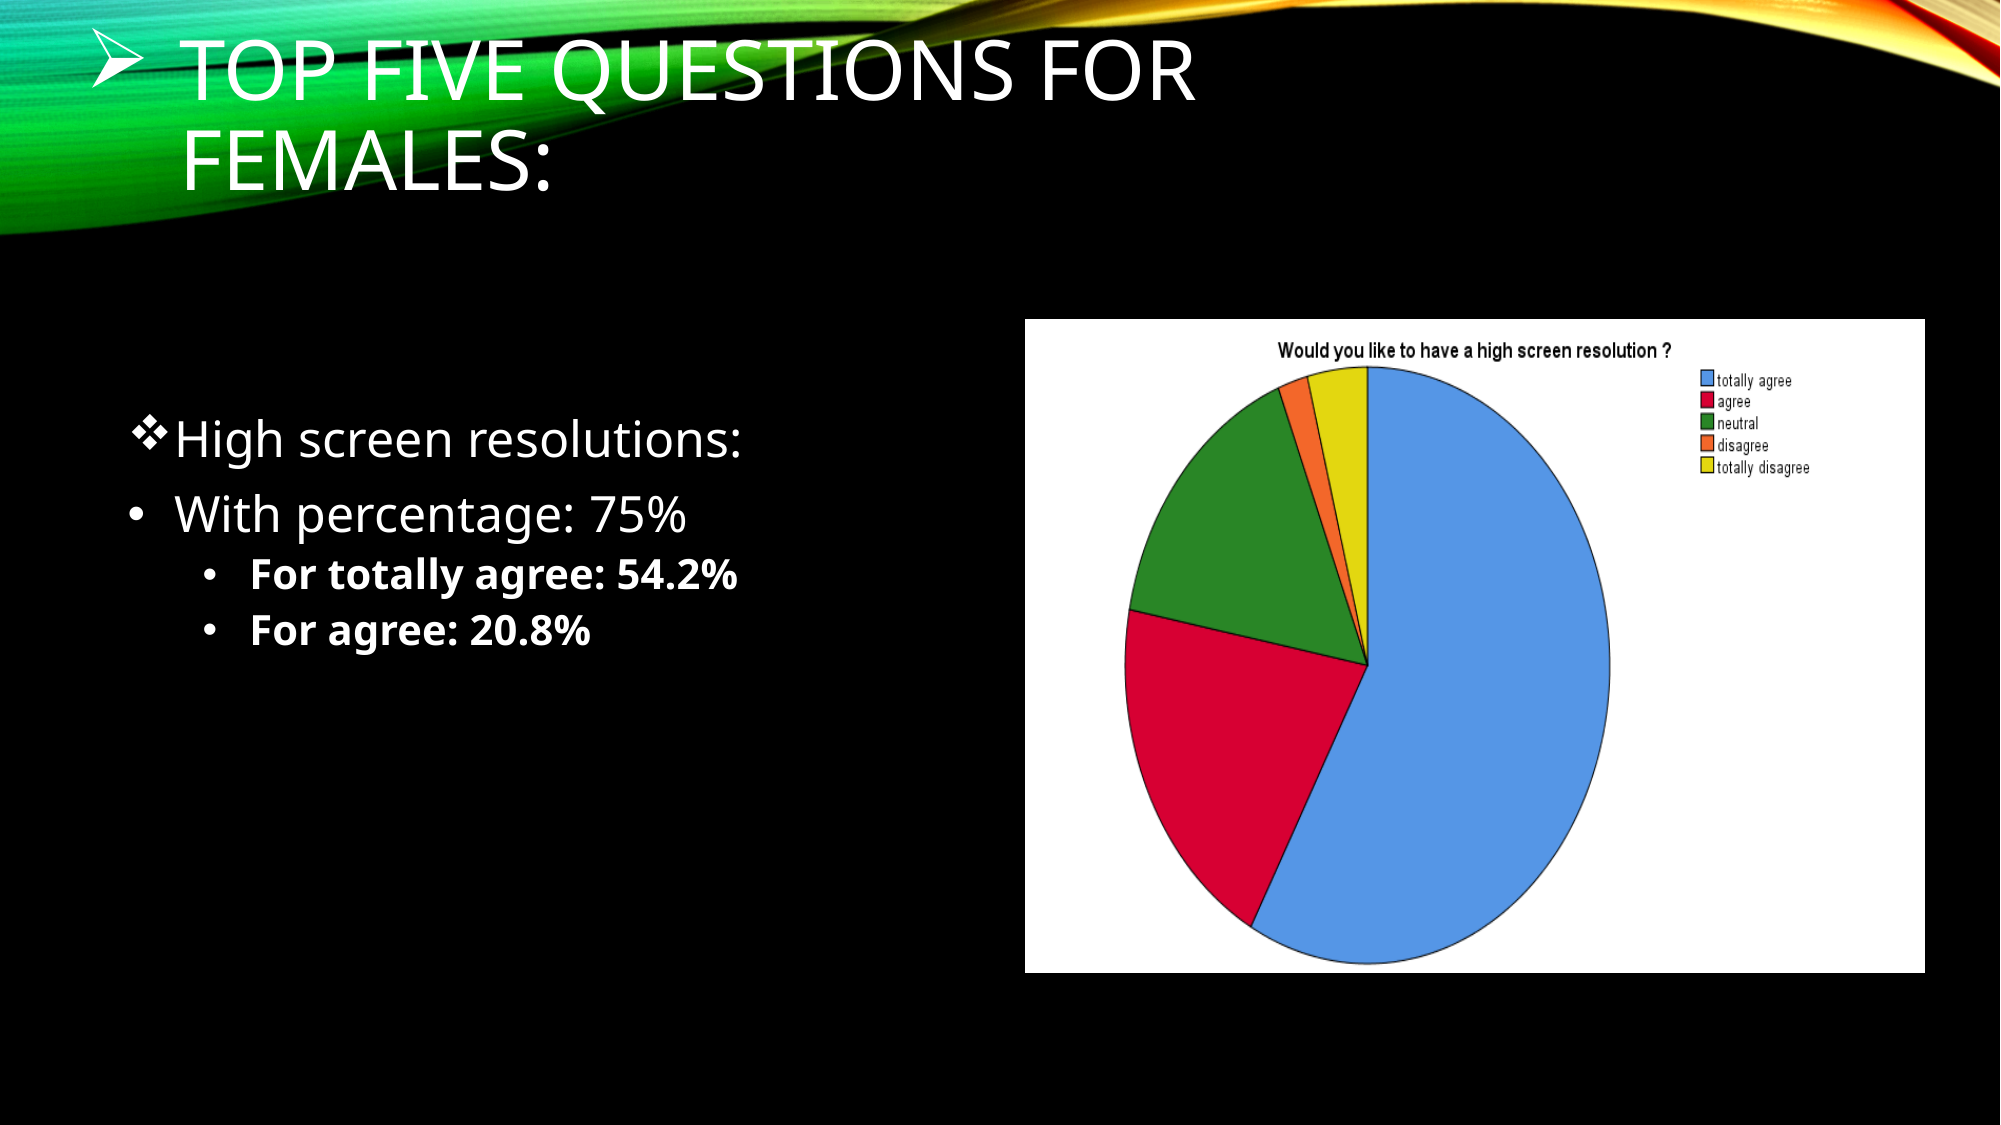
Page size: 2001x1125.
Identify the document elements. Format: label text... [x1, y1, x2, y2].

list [1025, 319, 1925, 974]
list High screen resolutions: With percentage: 75% For totally agree: 54.2% For agree: 20.8% [112, 407, 855, 733]
picture [0, 0, 2000, 237]
title TOP FIVE QUESTIONS FOR FEMALES: [70, 32, 1590, 216]
